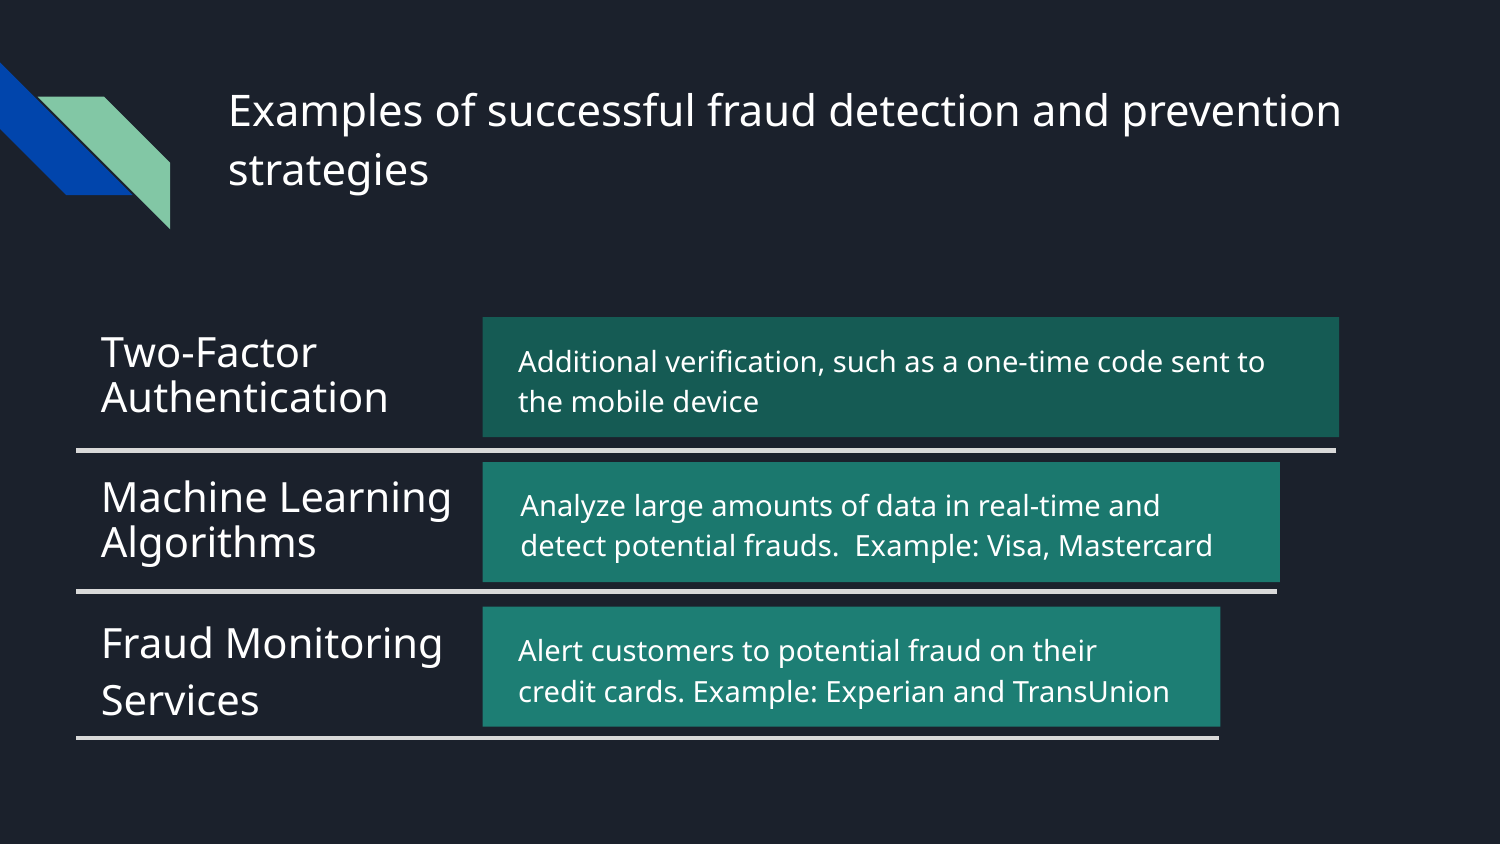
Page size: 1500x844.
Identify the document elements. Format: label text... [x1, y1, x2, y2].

title Examples of successful fraud detection and prevention strategies [212, 64, 1368, 215]
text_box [85, 606, 1221, 727]
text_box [85, 461, 1281, 583]
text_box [85, 316, 1340, 438]
